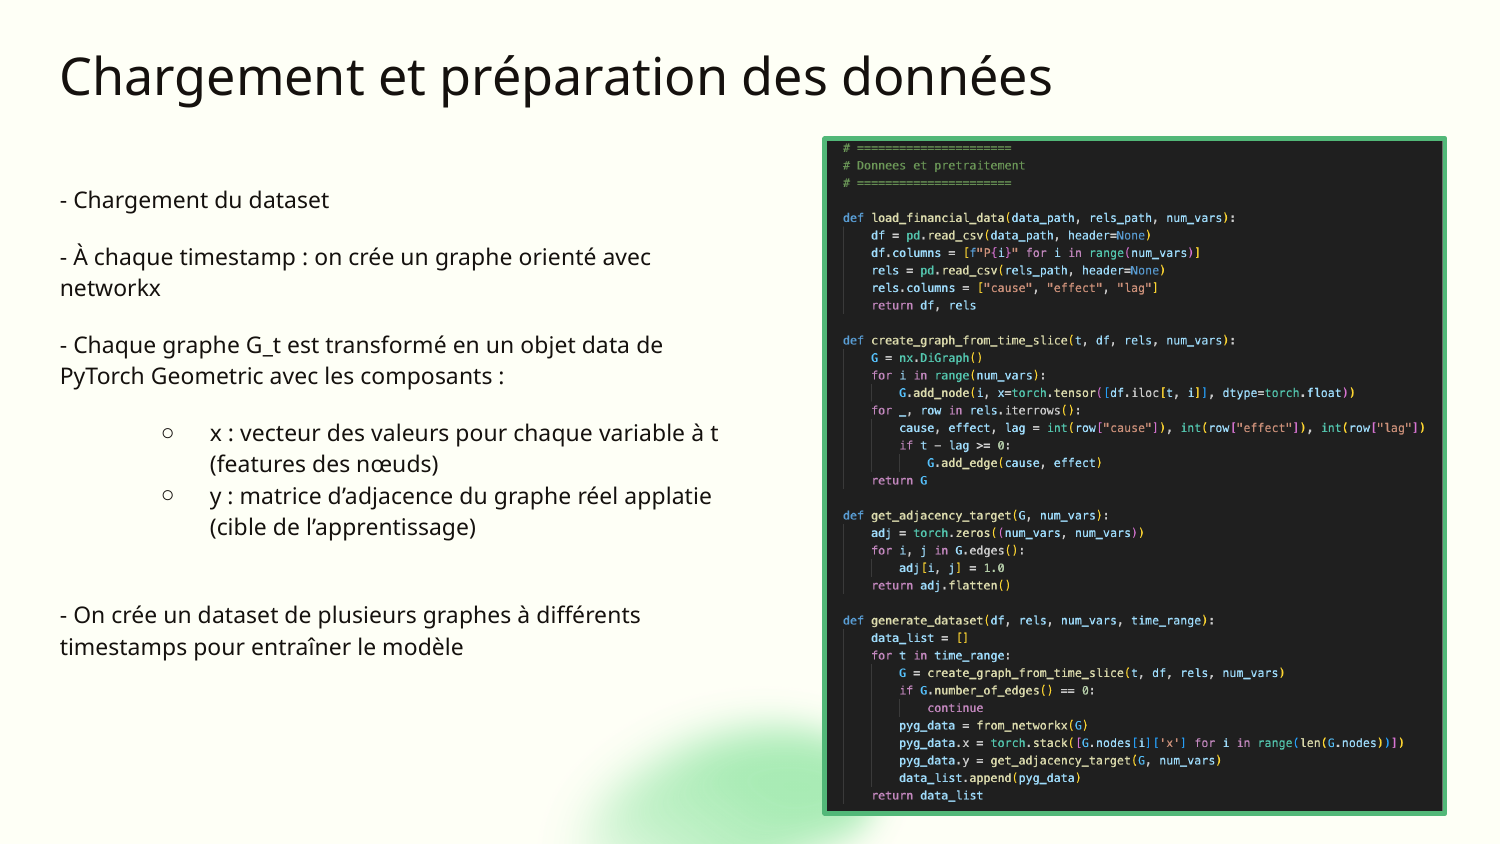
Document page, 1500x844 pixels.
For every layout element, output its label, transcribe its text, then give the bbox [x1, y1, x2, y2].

title Chargement et préparation des données [44, 28, 1456, 200]
picture [445, 496, 1041, 844]
list - Chargement du dataset - À chaque timestamp : on crée un graphe orienté avec networkx - Chaque graphe G_t est transformé en un objet data de PyTorch Geometric avec les composants : x : vecteur des valeurs pour chaque variable à t (features des nœuds) y : matrice d’adjacence du graphe réel applatie (cible de l’apprentissage) - On crée un dataset de plusieurs graphes à différents timestamps pour entraîner le modèle [44, 166, 750, 676]
picture [826, 140, 1443, 812]
